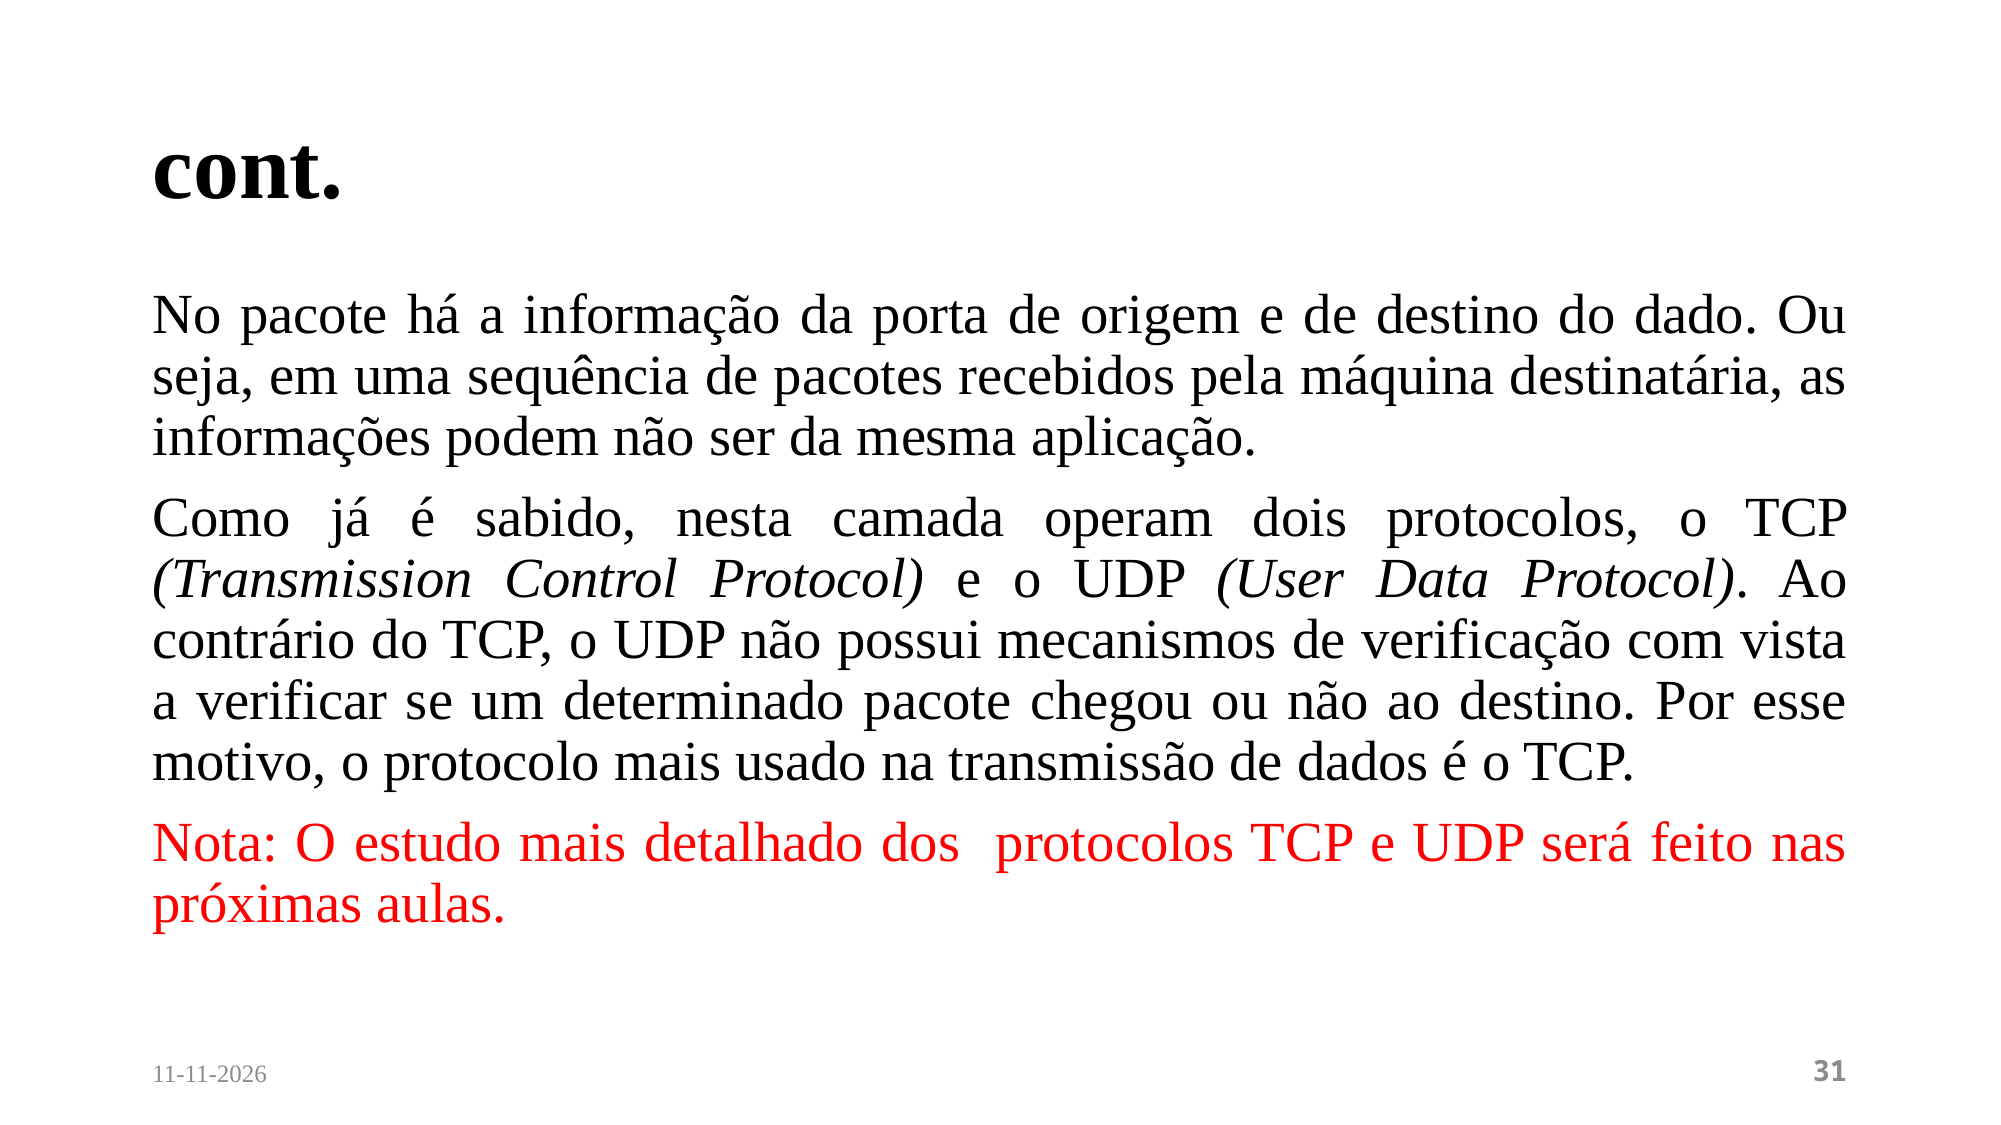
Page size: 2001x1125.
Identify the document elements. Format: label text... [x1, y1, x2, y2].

list No pacote há a informação da porta de origem e de destino do dado. Ou seja, em uma sequência de pacotes recebidos pela máquina destinatária, as informações podem não ser da mesma aplicação. Como já é sabido, nesta camada operam dois protocolos, o TCP (Transmission Control Protocol) e o UDP (User Data Protocol). Ao contrário do TCP, o UDP não possui mecanismos de verificação com vista a verificar se um determinado pacote chegou ou não ao destino. Por esse motivo, o protocolo mais usado na transmissão de dados é o TCP. Nota: O estudo mais detalhado dos protocolos TCP e UDP será feito nas próximas aulas. [137, 277, 1863, 992]
slide_number 31 [1412, 1042, 1863, 1103]
title cont. [137, 59, 1863, 277]
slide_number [137, 1042, 588, 1103]
